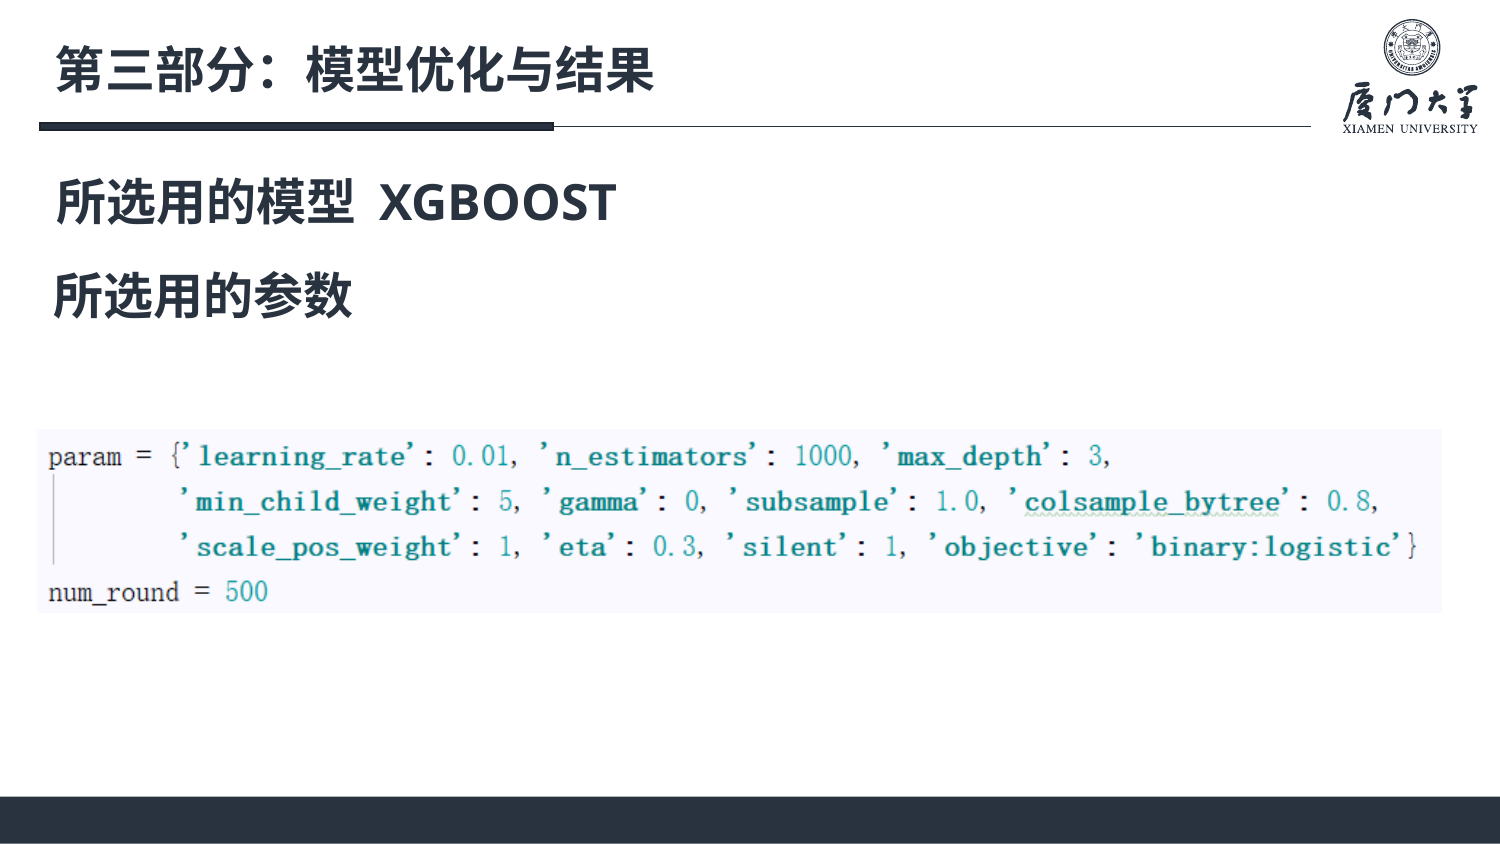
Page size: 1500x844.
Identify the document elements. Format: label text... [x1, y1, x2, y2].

text_box 所选用的参数 [38, 257, 369, 333]
text_box 所选用的模型 XGBOOST [41, 163, 633, 238]
text_box 第三部分：模型优化与结果 [40, 30, 670, 106]
picture [36, 429, 1442, 613]
